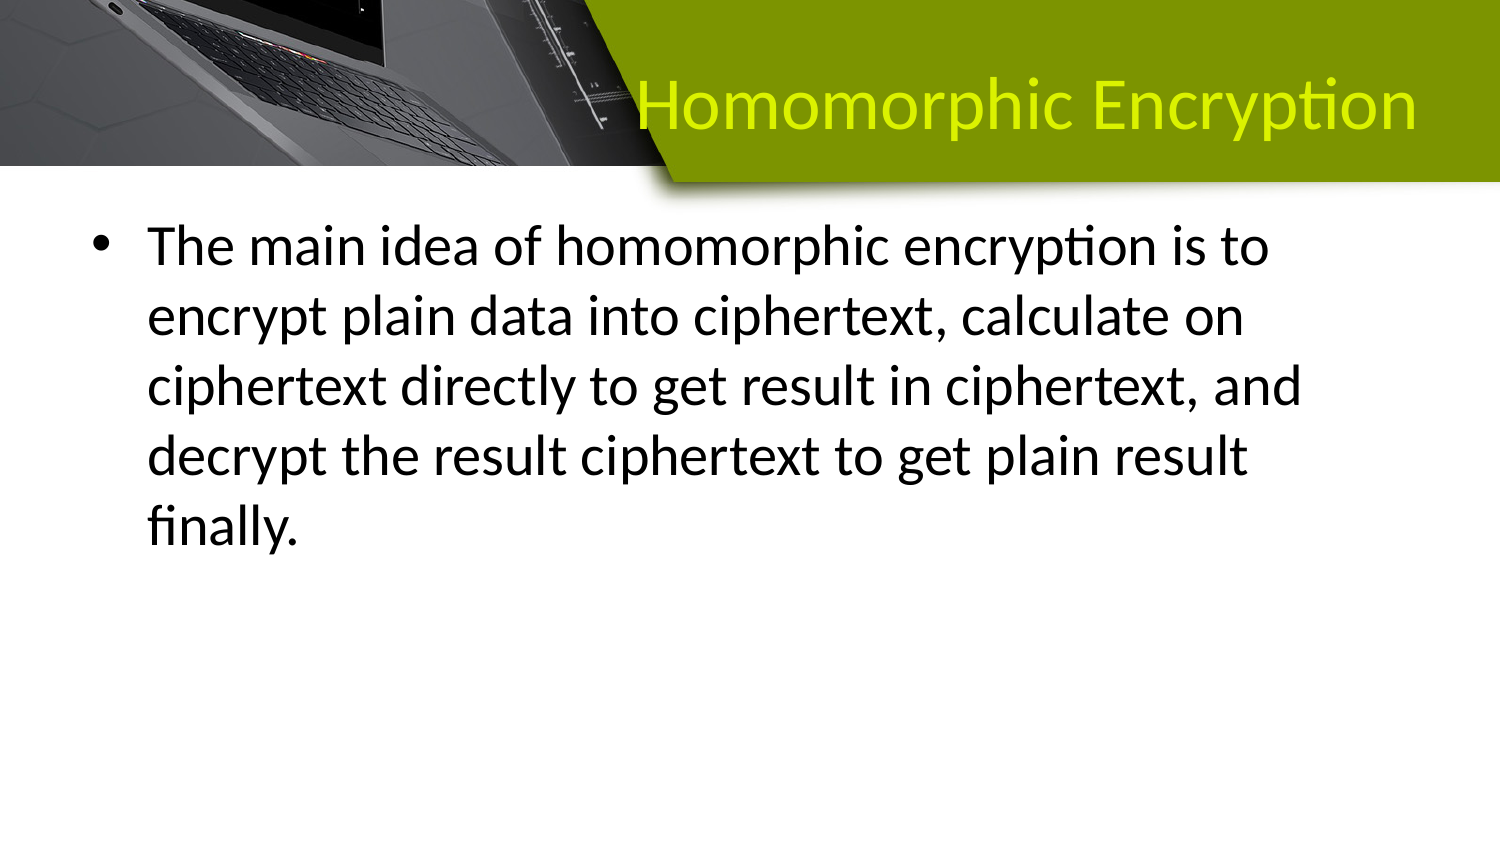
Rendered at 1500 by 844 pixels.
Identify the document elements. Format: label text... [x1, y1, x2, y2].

title Homomorphic Encryption [79, 36, 1435, 162]
list The main idea of homomorphic encryption is to encrypt plain data into ciphertext, calculate on ciphertext directly to get result in ciphertext, and decrypt the result ciphertext to get plain result finally. [76, 199, 1429, 784]
picture [0, 0, 1500, 844]
